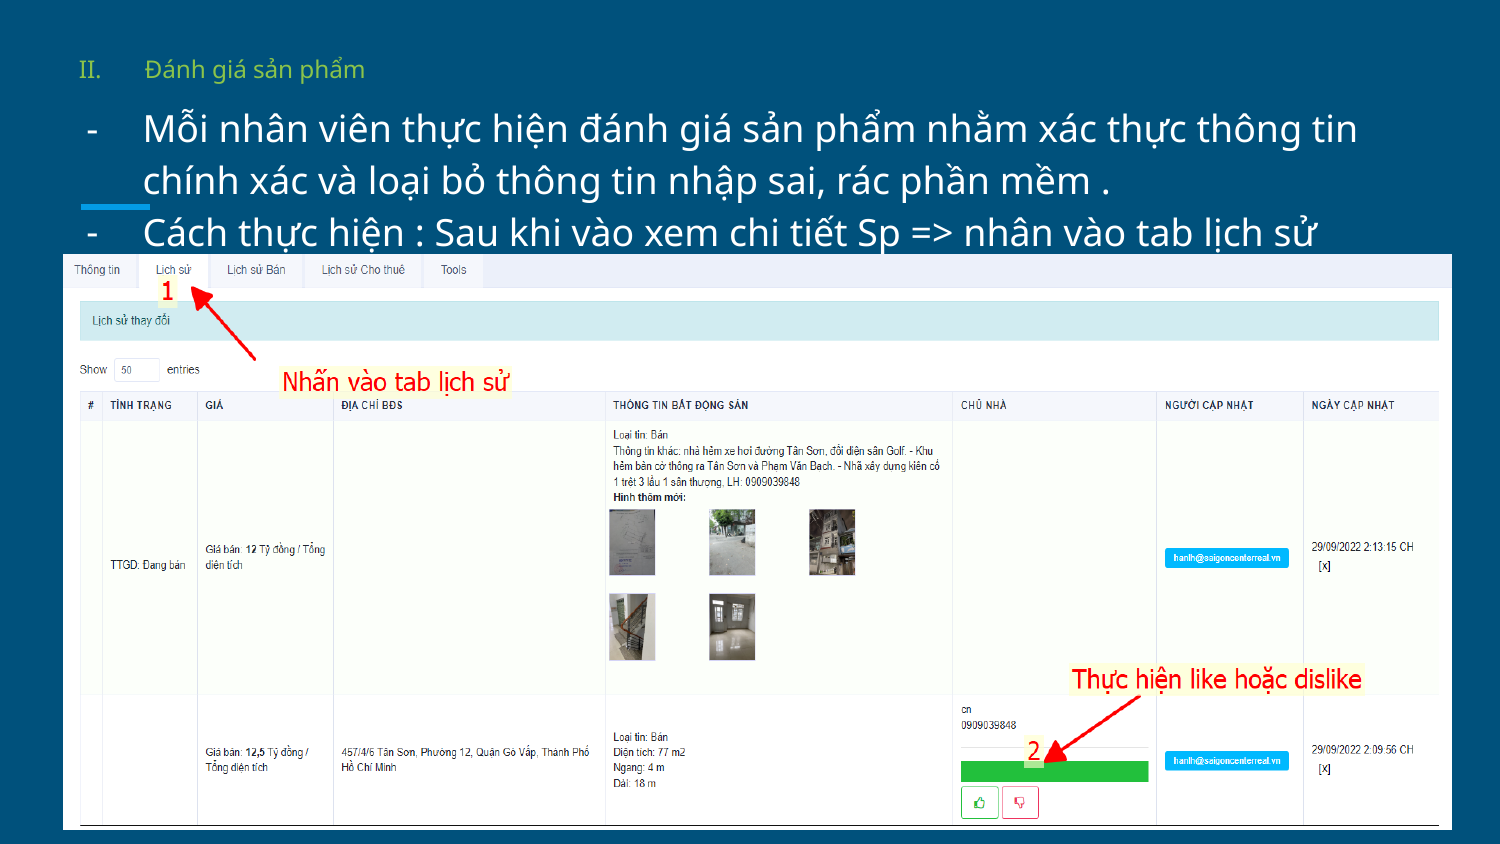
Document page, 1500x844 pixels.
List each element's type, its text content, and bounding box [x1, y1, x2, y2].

picture [64, 254, 1451, 829]
title II. Đánh giá sản phẩm [63, 0, 1437, 98]
list Mỗi nhân viên thực hiện đánh giá sản phẩm nhằm xác thực thông tin chính xác và loại bỏ thông tin nhập sai, rác phần mềm . Cách thực hiện : Sau khi vào xem chi tiết Sp => nhân vào tab lịch sử [52, 83, 1426, 813]
